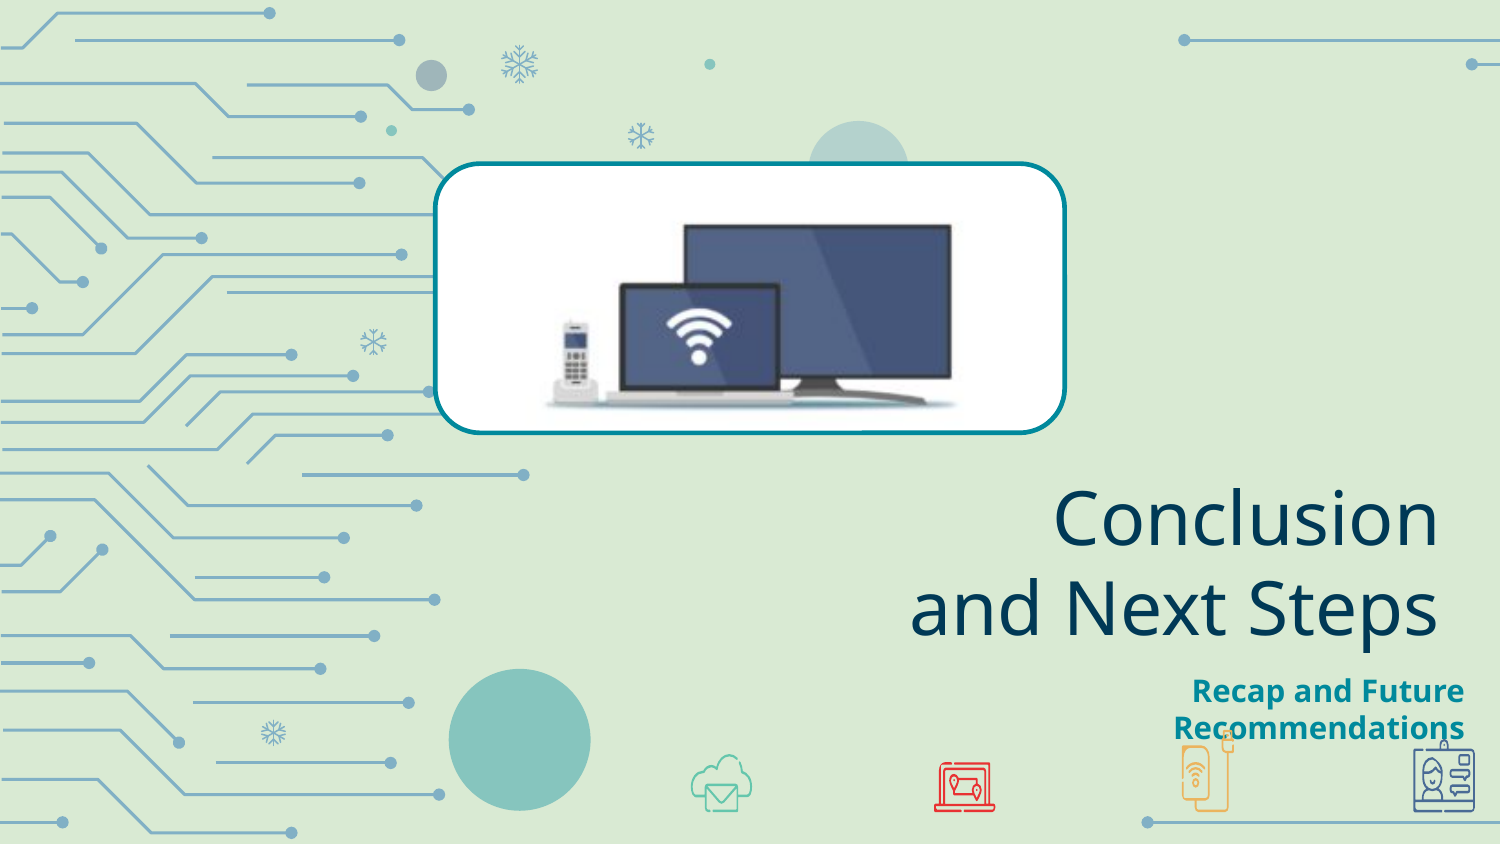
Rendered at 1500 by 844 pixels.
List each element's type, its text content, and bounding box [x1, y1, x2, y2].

subtitle Recap and Future Recommendations [935, 655, 1481, 756]
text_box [1181, 729, 1235, 813]
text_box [1413, 738, 1476, 813]
text_box [690, 754, 753, 813]
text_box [933, 761, 996, 813]
title Conclusion and Next Steps [596, 455, 1475, 656]
picture [434, 163, 1065, 434]
